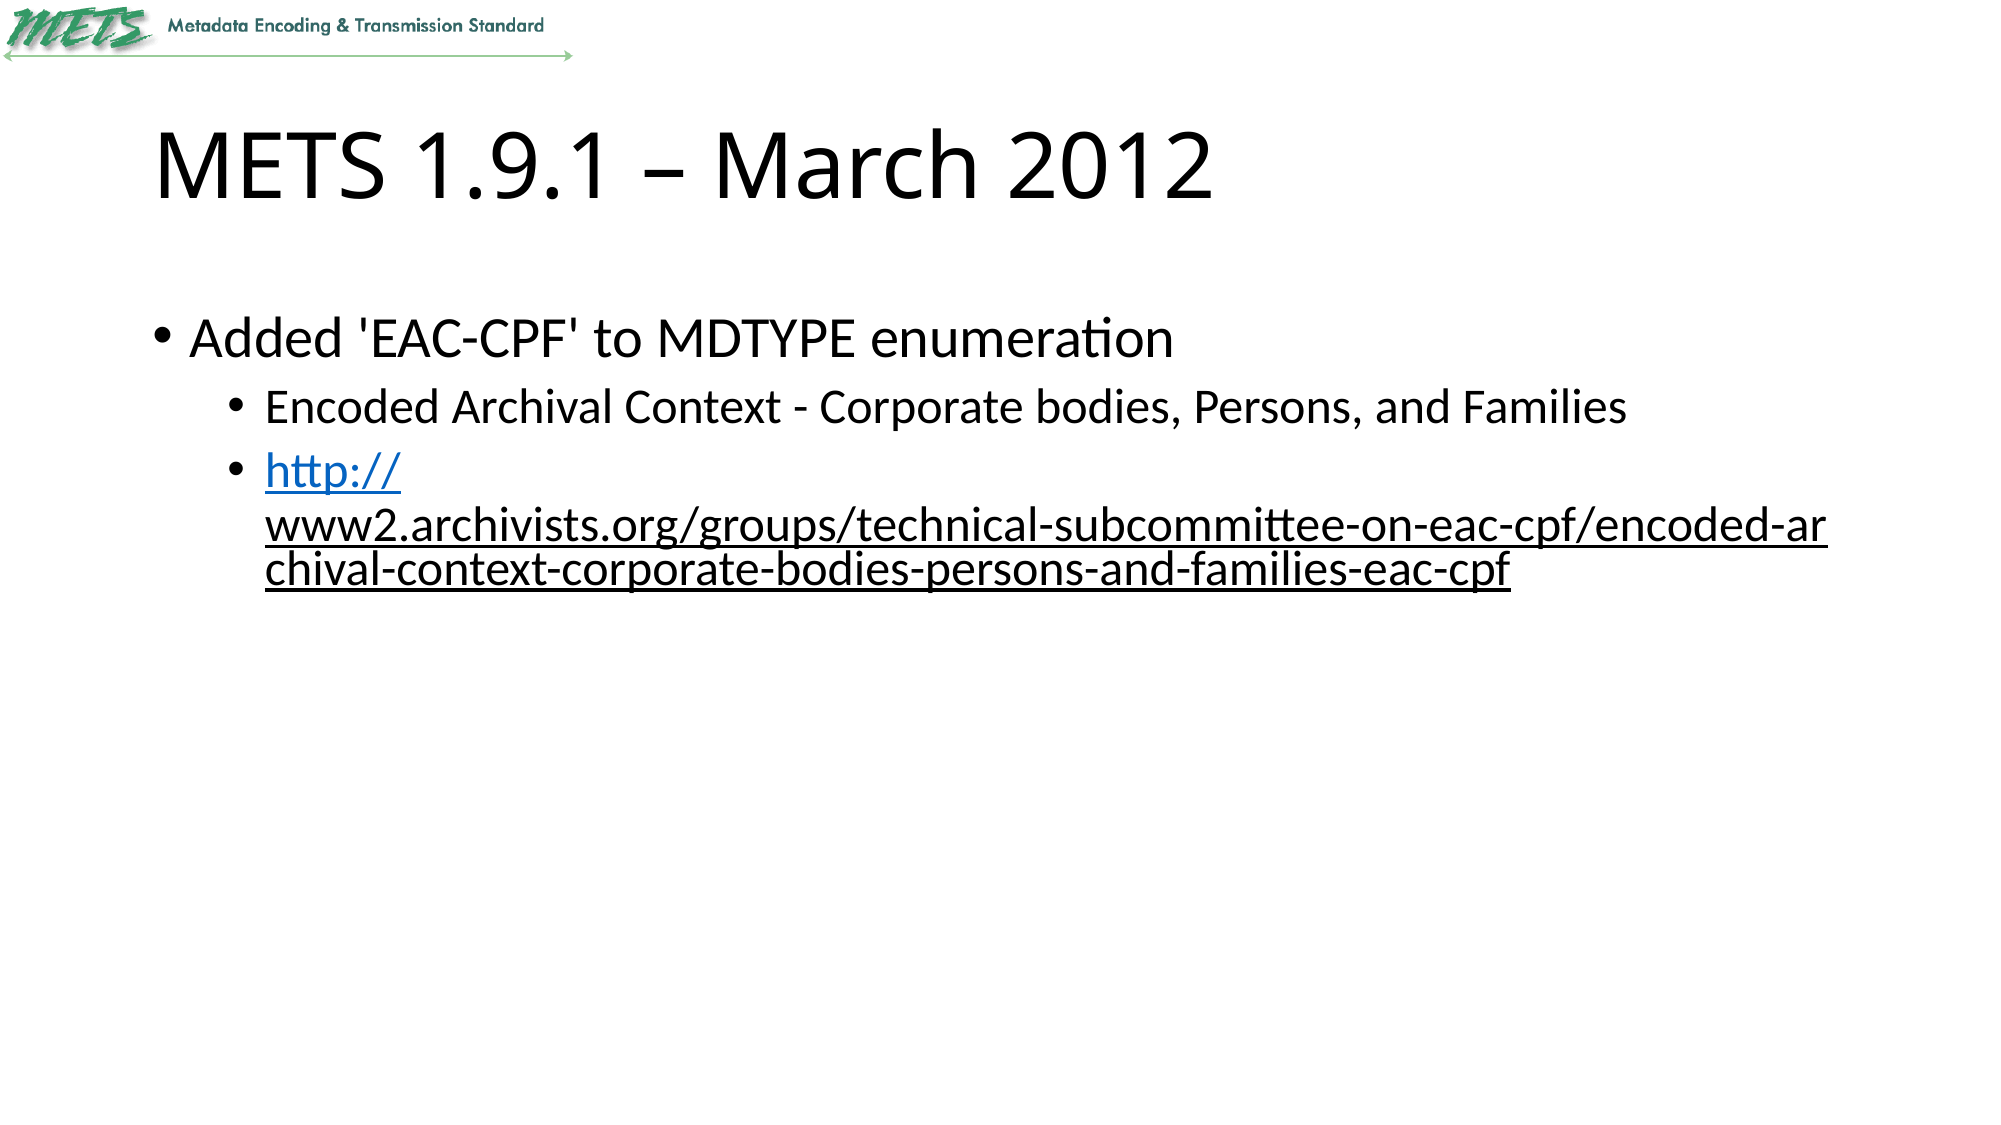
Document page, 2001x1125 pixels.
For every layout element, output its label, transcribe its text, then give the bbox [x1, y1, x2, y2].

title METS 1.9.1 – March 2012 [137, 59, 1863, 278]
list Added 'EAC-CPF' to MDTYPE enumeration Encoded Archival Context - Corporate bodies, Persons, and Families http://www2.archivists.org/groups/technical-subcommittee-on-eac-cpf/encoded-archival-context-corporate-bodies-persons-and-families-eac-cpf [137, 299, 1863, 1014]
